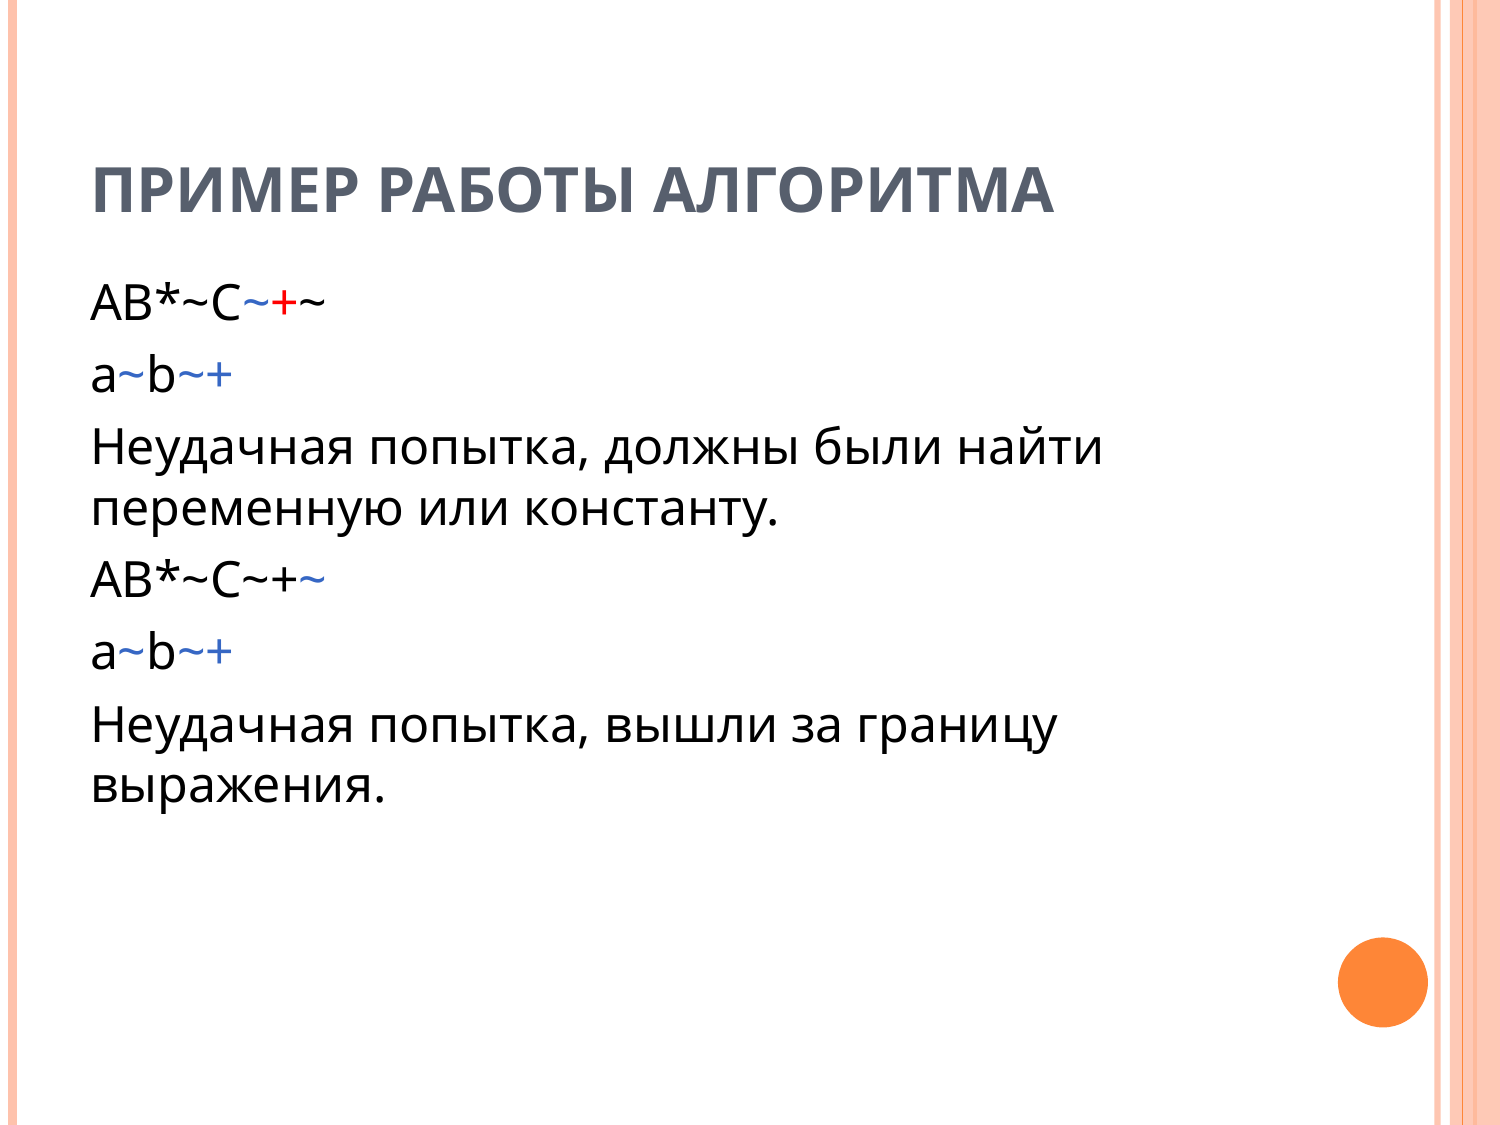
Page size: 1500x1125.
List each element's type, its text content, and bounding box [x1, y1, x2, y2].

title Пример работы алгоритма [75, 45, 1300, 233]
list AB*~C~+~ a~b~+ Неудачная попытка, должны были найти переменную или константу. AB*~C~+~ a~b~+ Неудачная попытка, вышли за границу выражения. [75, 262, 1300, 1062]
